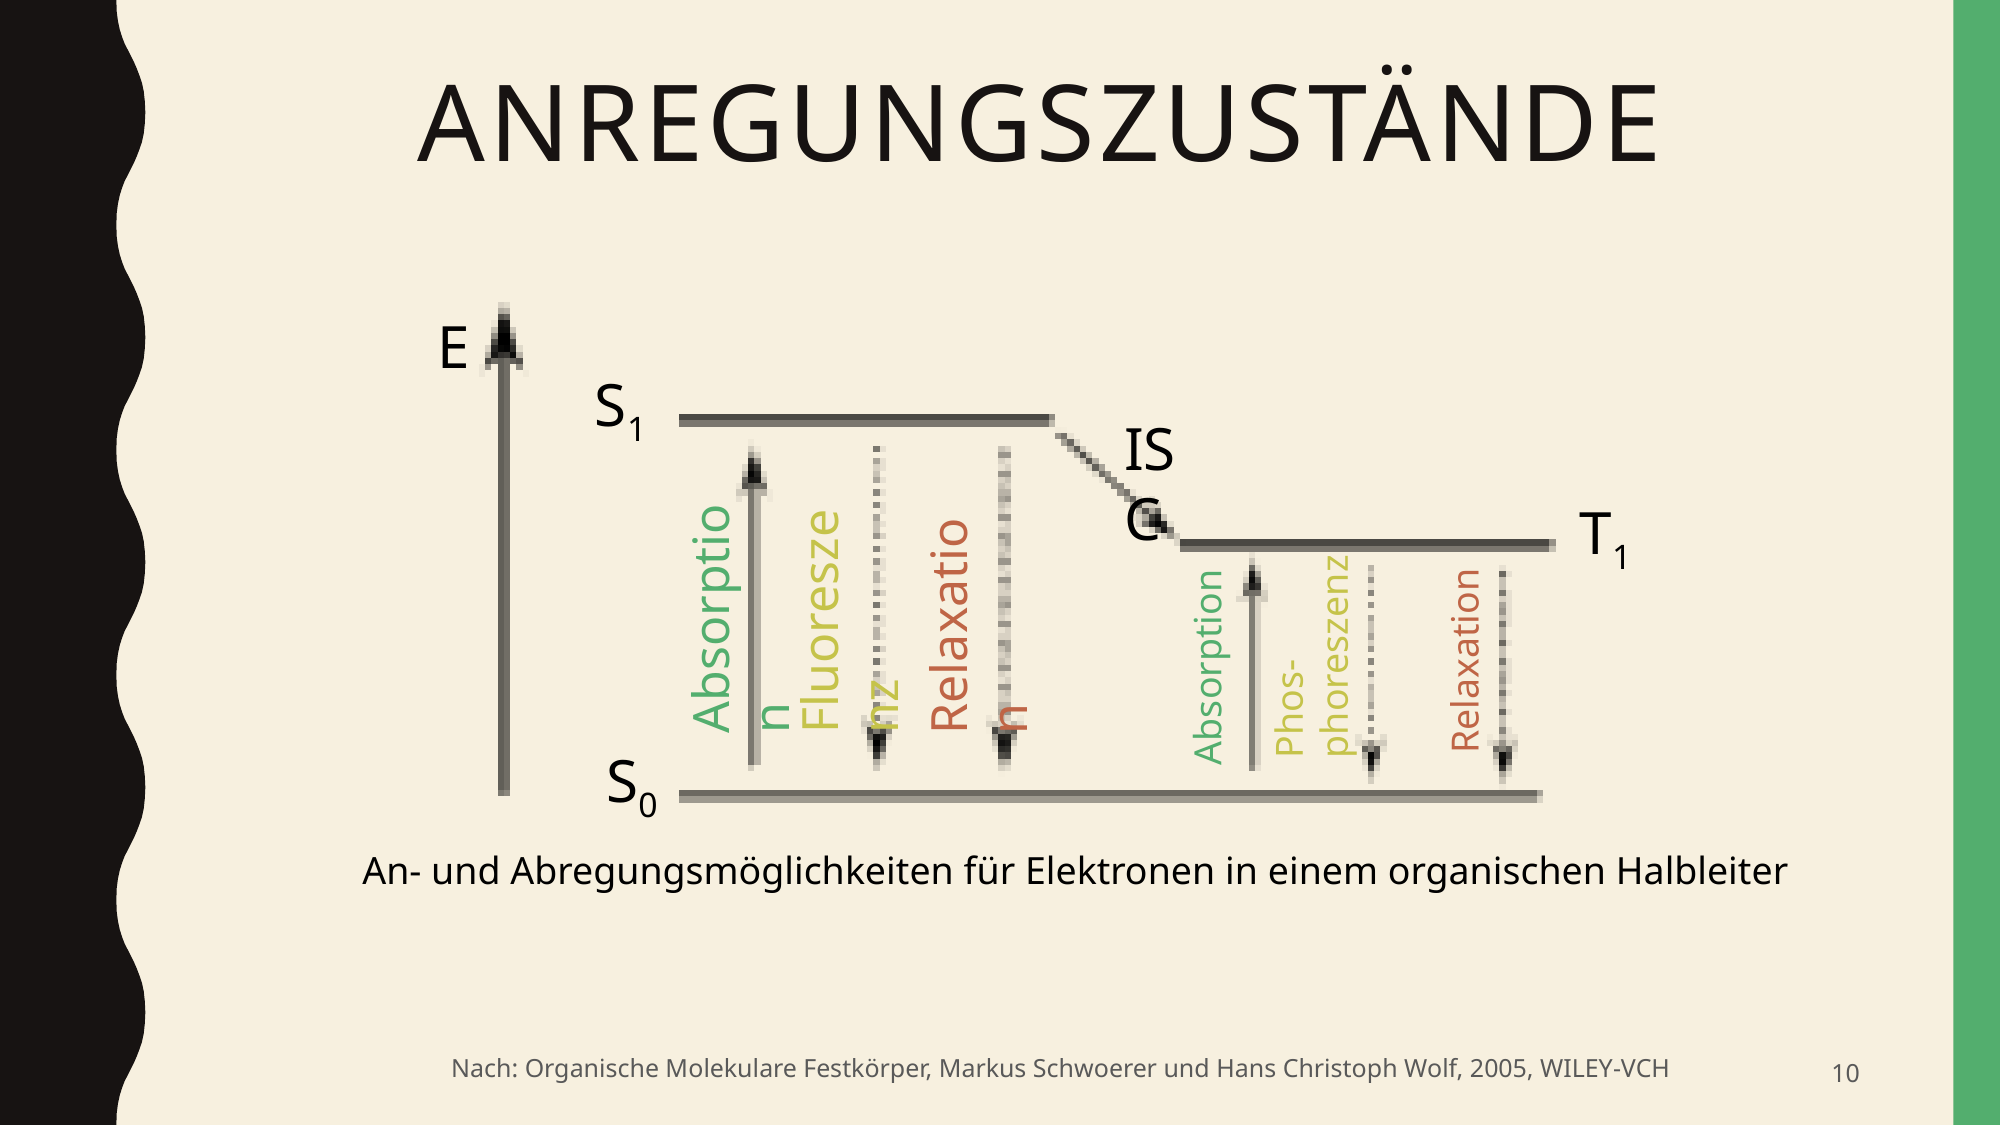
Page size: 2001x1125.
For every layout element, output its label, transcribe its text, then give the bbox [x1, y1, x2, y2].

slide_number 10 [1771, 1045, 1875, 1103]
text_box An- und Abregungsmöglichkeiten für Elektronen in einem organischen Halbleiter [347, 839, 1805, 900]
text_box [423, 302, 1657, 823]
footer Nach: Organische Molekulare Festkörper, Markus Schwoerer und Hans Christoph Wolf, 2005, WILEY-VCH [368, 1031, 1755, 1103]
title Anregungszustände [205, 62, 1875, 308]
